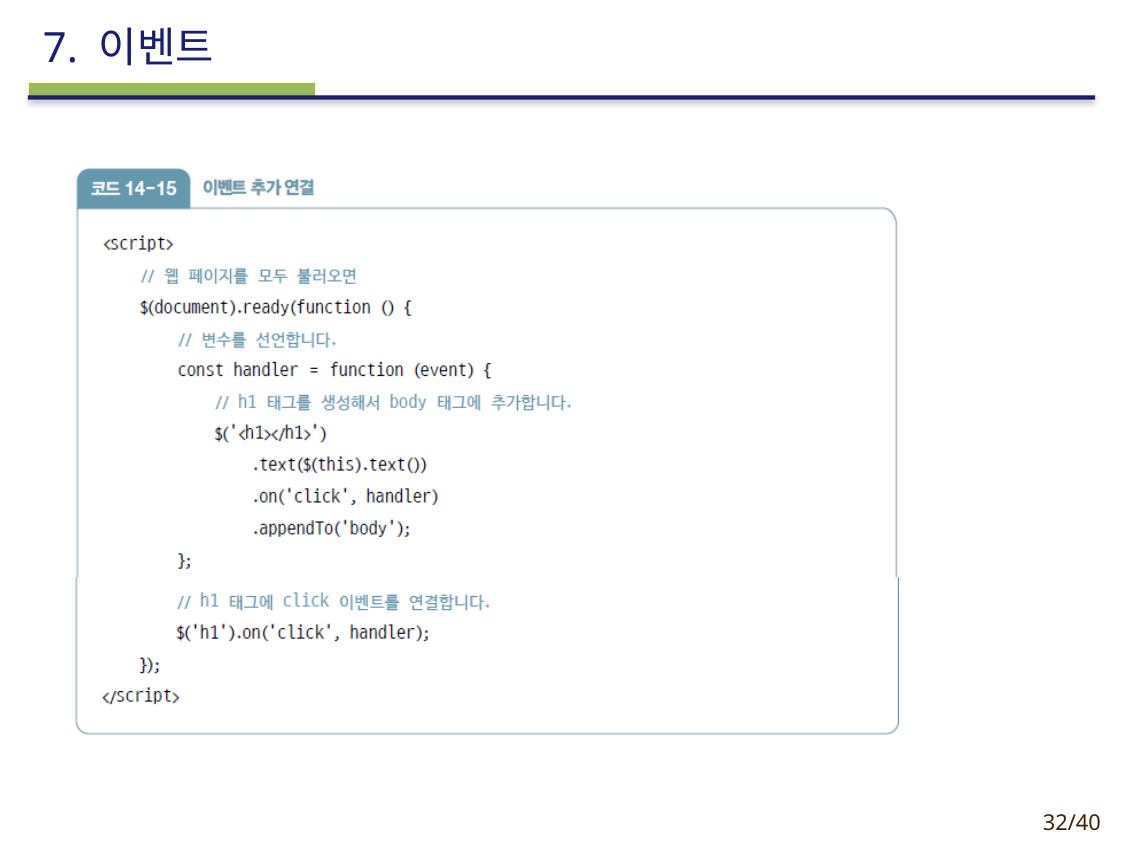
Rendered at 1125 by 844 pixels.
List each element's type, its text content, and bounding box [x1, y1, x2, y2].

title 7. 이벤트 [27, 10, 958, 82]
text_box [66, 161, 906, 741]
